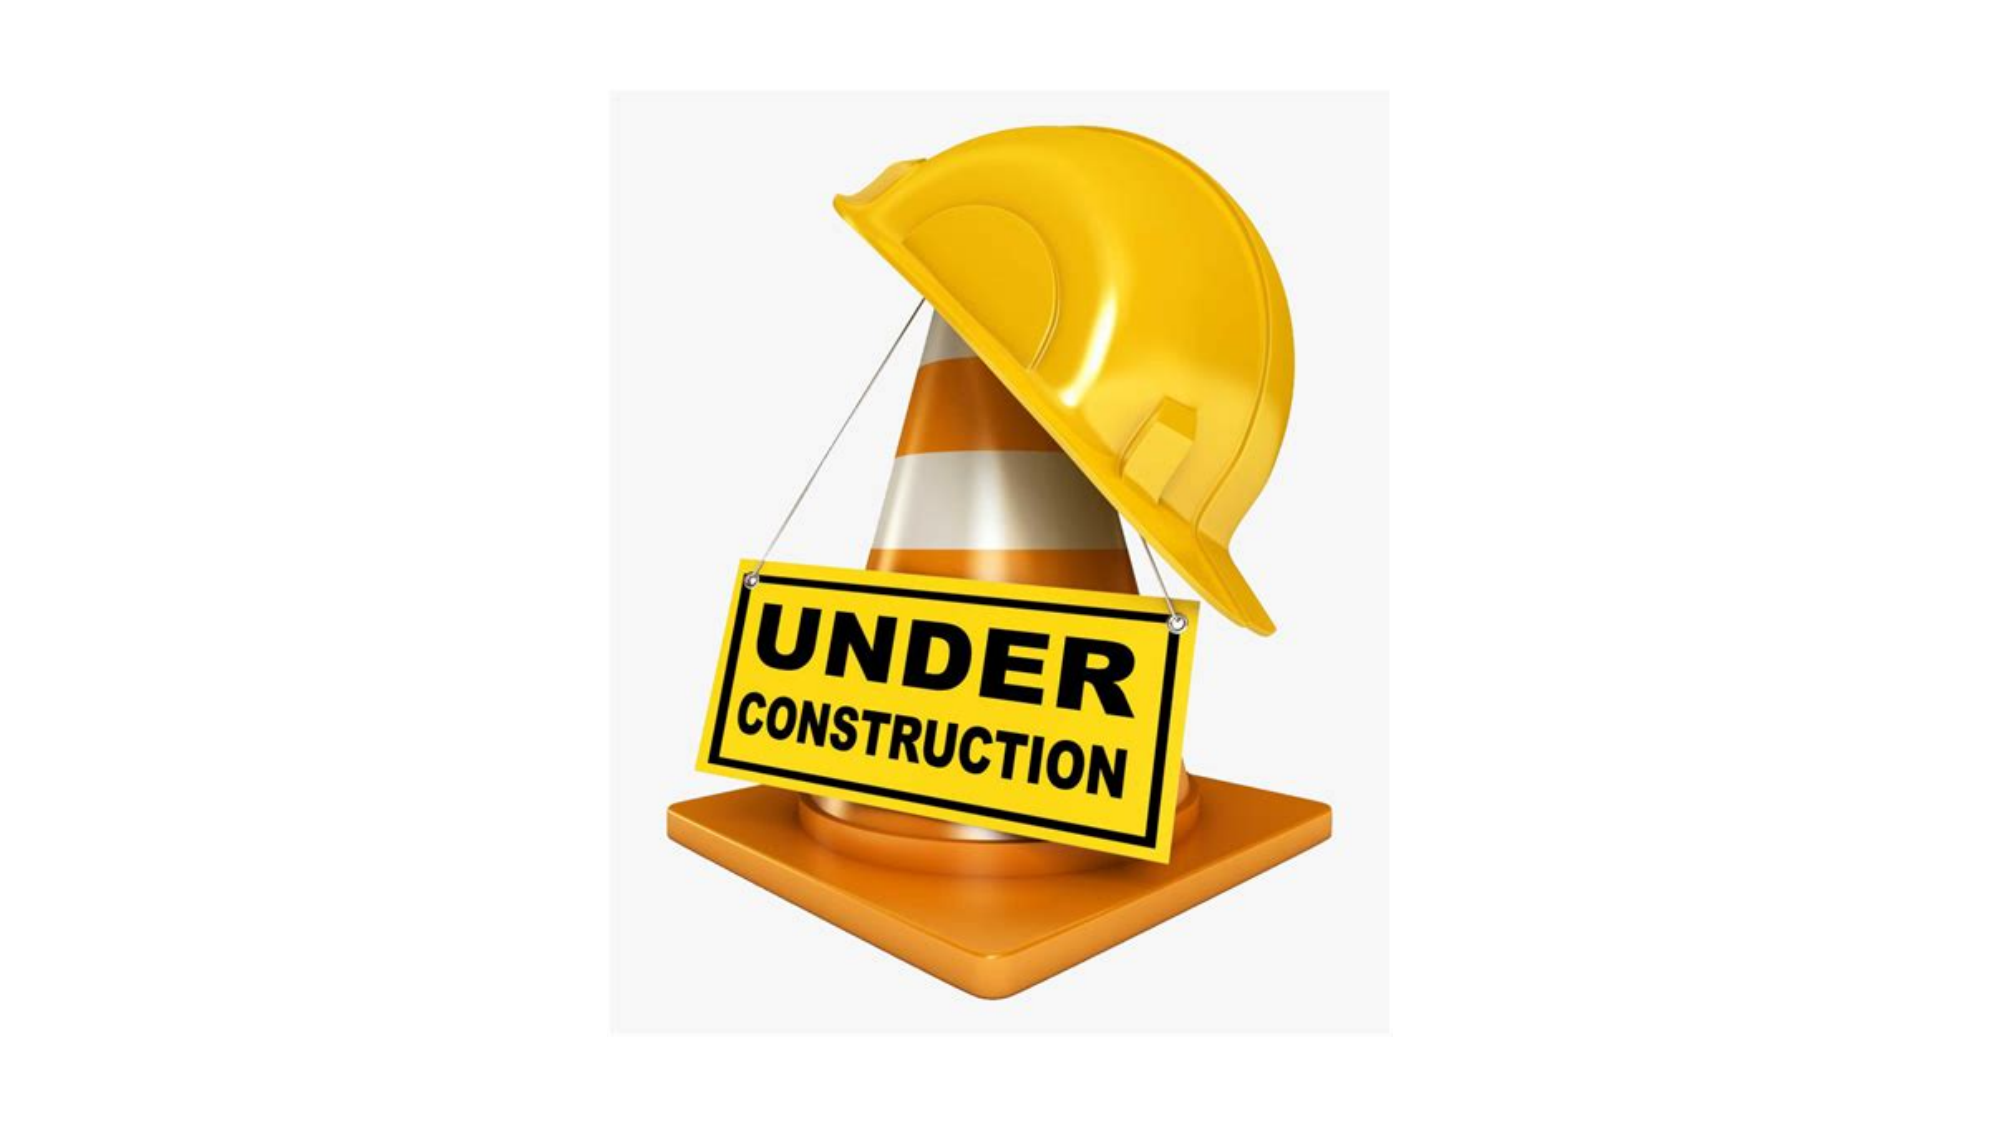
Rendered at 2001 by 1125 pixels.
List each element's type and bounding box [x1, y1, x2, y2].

picture [607, 88, 1393, 1037]
